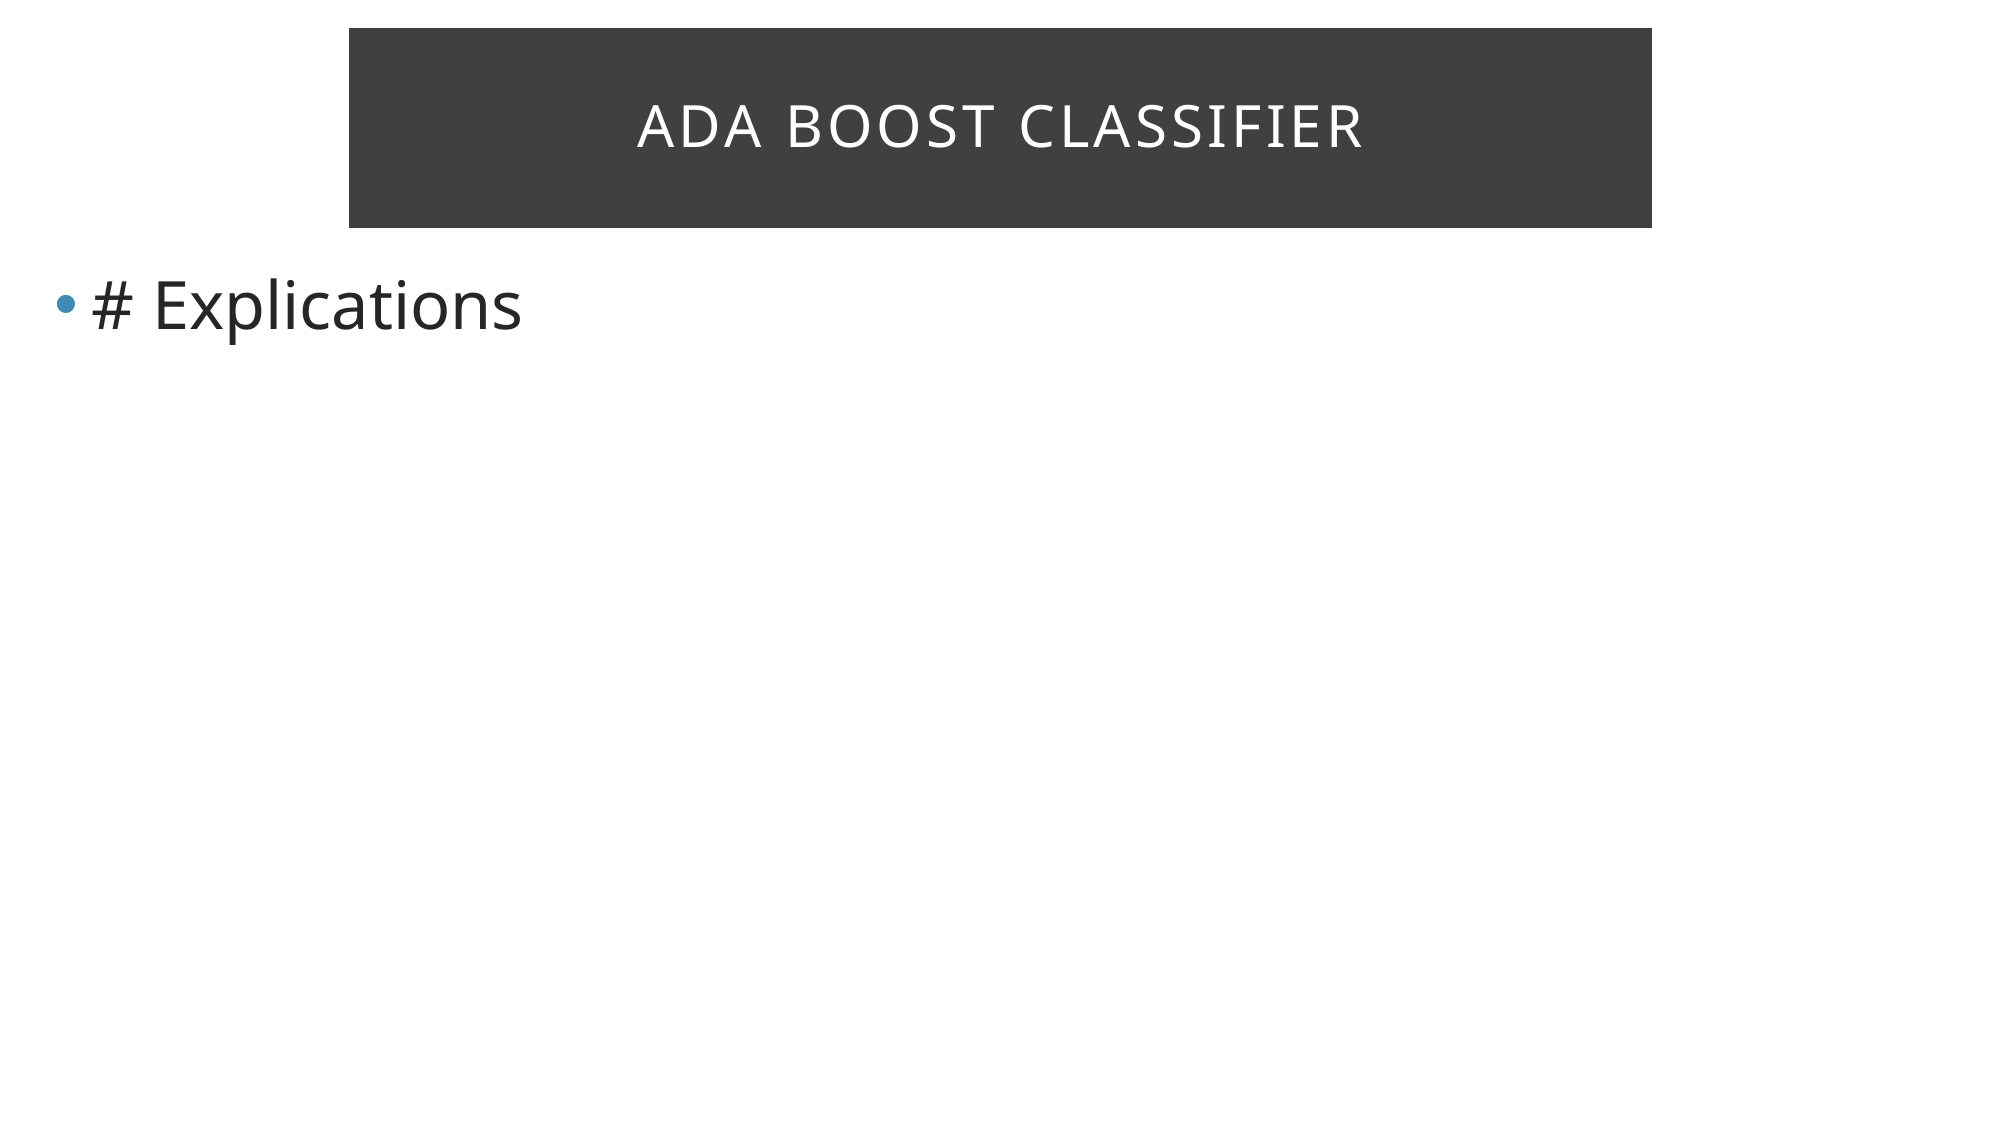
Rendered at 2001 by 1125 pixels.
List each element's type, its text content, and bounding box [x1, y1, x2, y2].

title Ada Boost Classifier [349, 28, 1652, 228]
list # Explications [39, 255, 1961, 1094]
